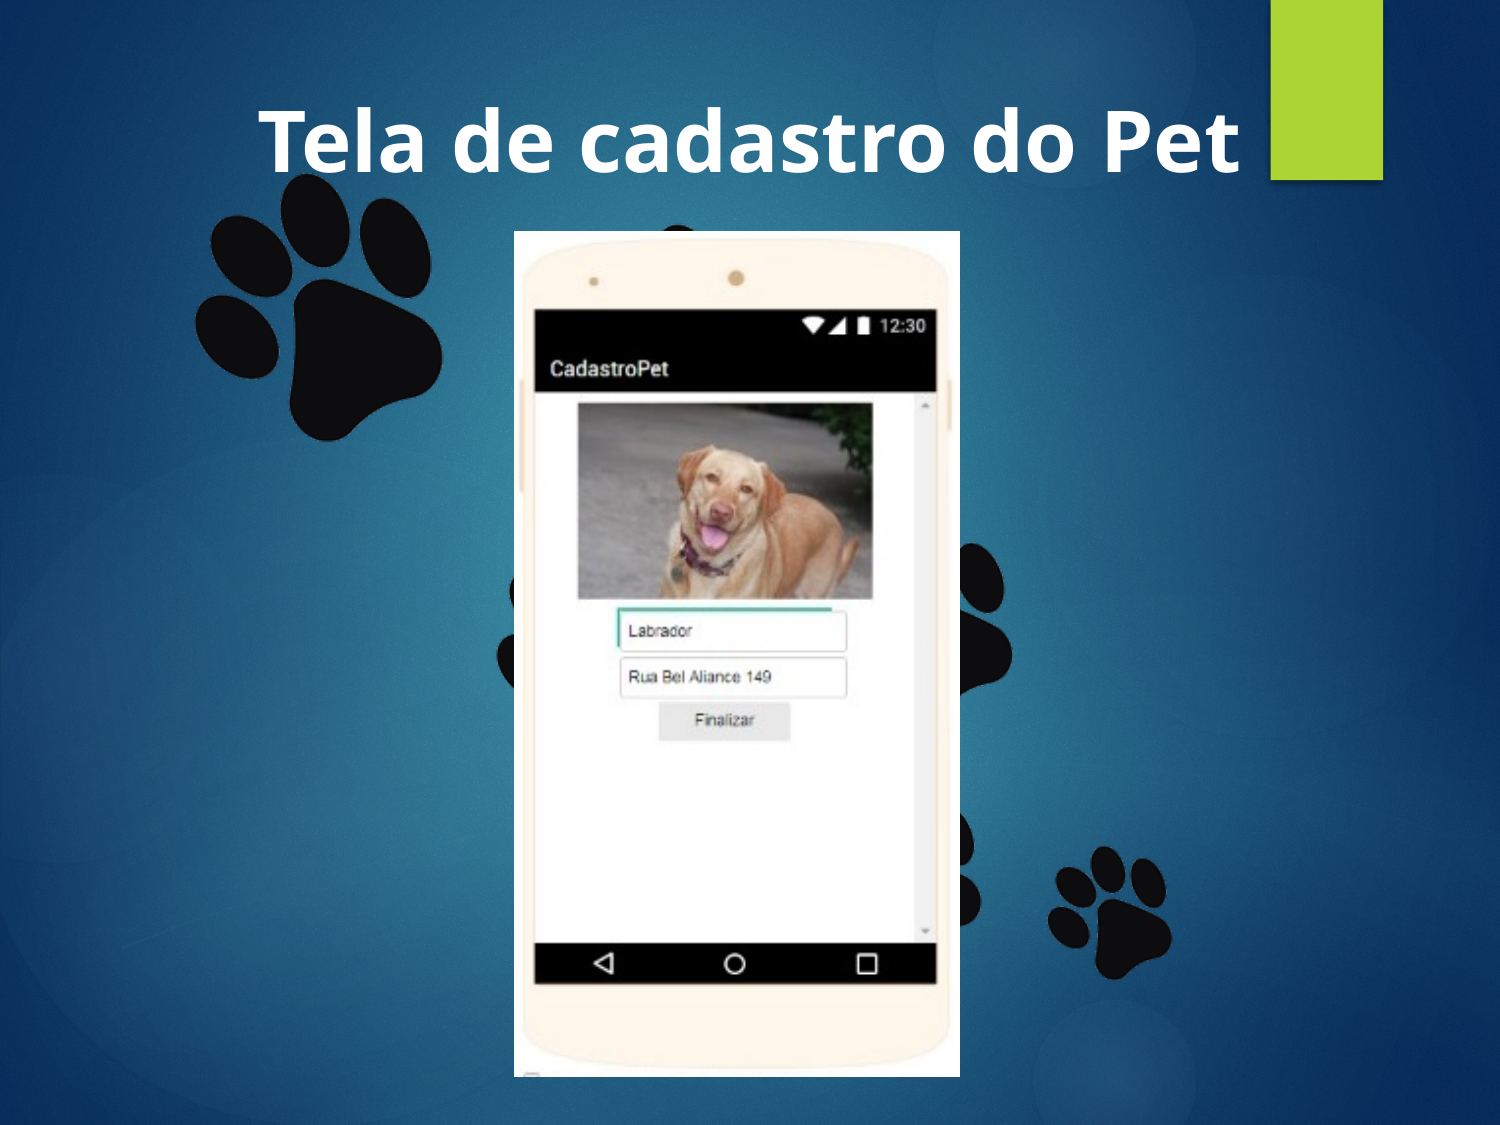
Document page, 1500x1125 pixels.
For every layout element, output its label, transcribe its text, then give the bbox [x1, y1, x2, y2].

text_box Tela de cadastro do Pet [75, 45, 1425, 233]
picture [140, 70, 1196, 1125]
